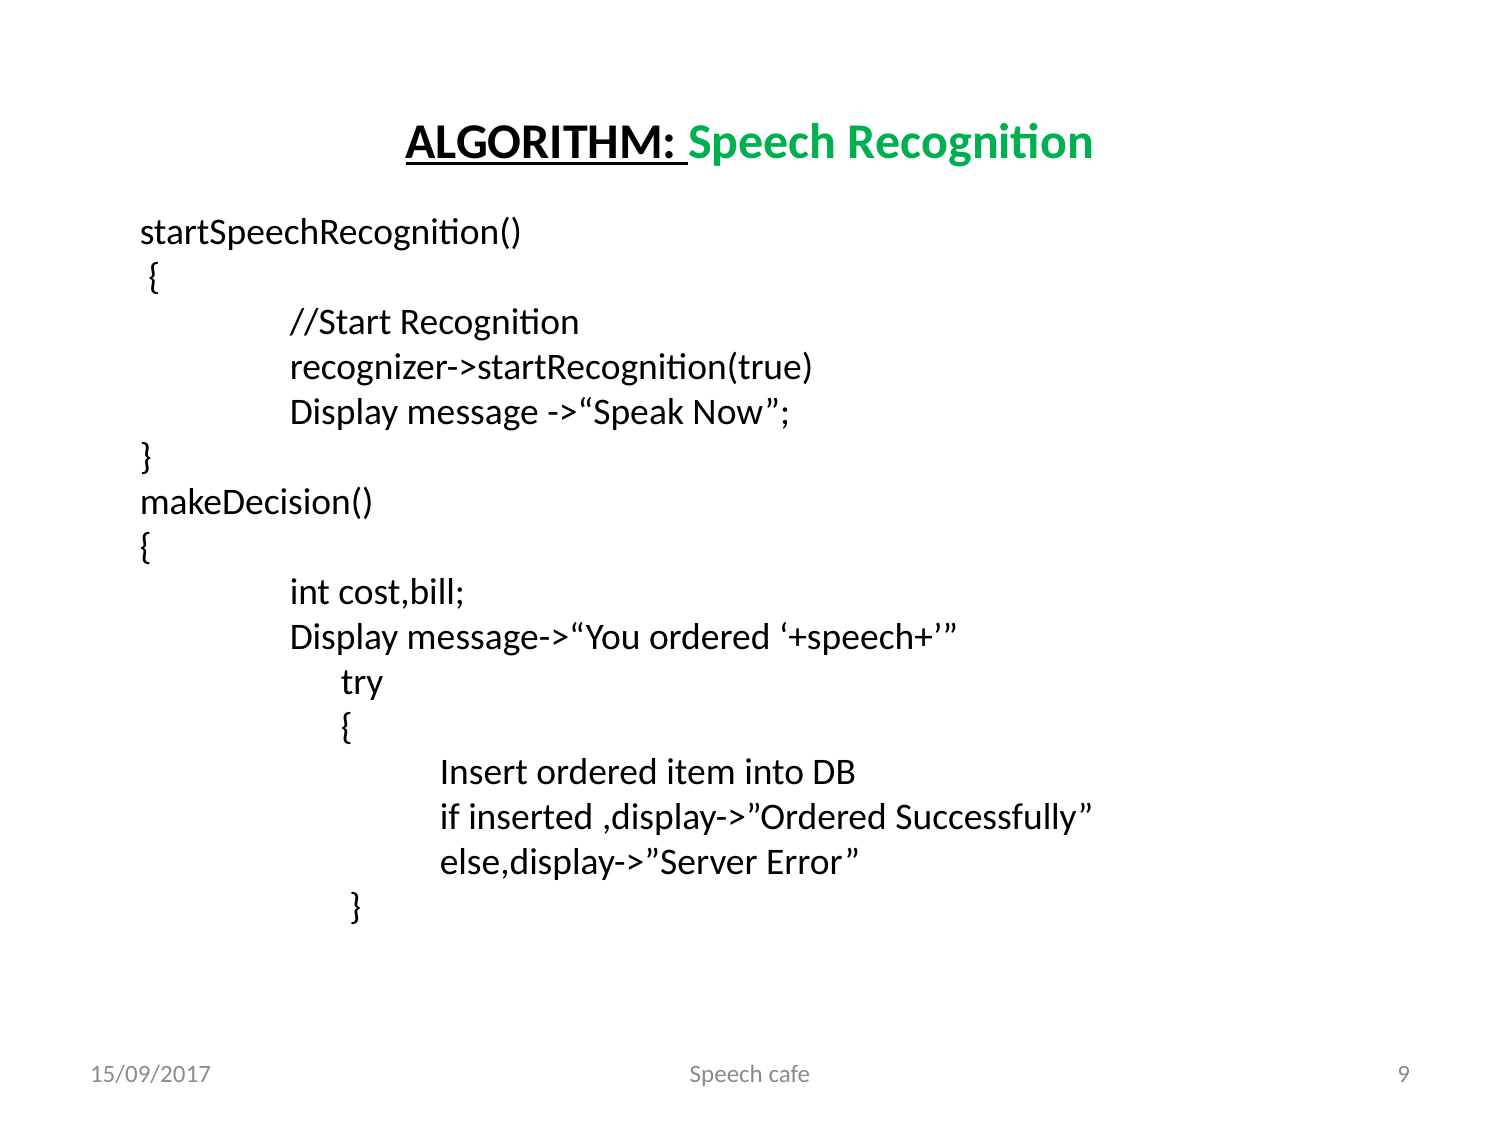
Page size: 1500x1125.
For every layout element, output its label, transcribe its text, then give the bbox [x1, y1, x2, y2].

slide_number 9 [1074, 1042, 1425, 1103]
title ALGORITHM: Speech Recognition [75, 45, 1425, 233]
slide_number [75, 1042, 425, 1103]
footer Speech cafe [512, 1042, 988, 1103]
text_box startSpeechRecognition() { //Start Recognition recognizer->startRecognition(true) Display message ->“Speak Now”; } makeDecision() { int cost,bill; Display message->“You ordered ‘+speech+’” try { Insert ordered item into DB if inserted ,display->”Ordered Successfully” else,display->”Server Error” } [125, 199, 1425, 1025]
